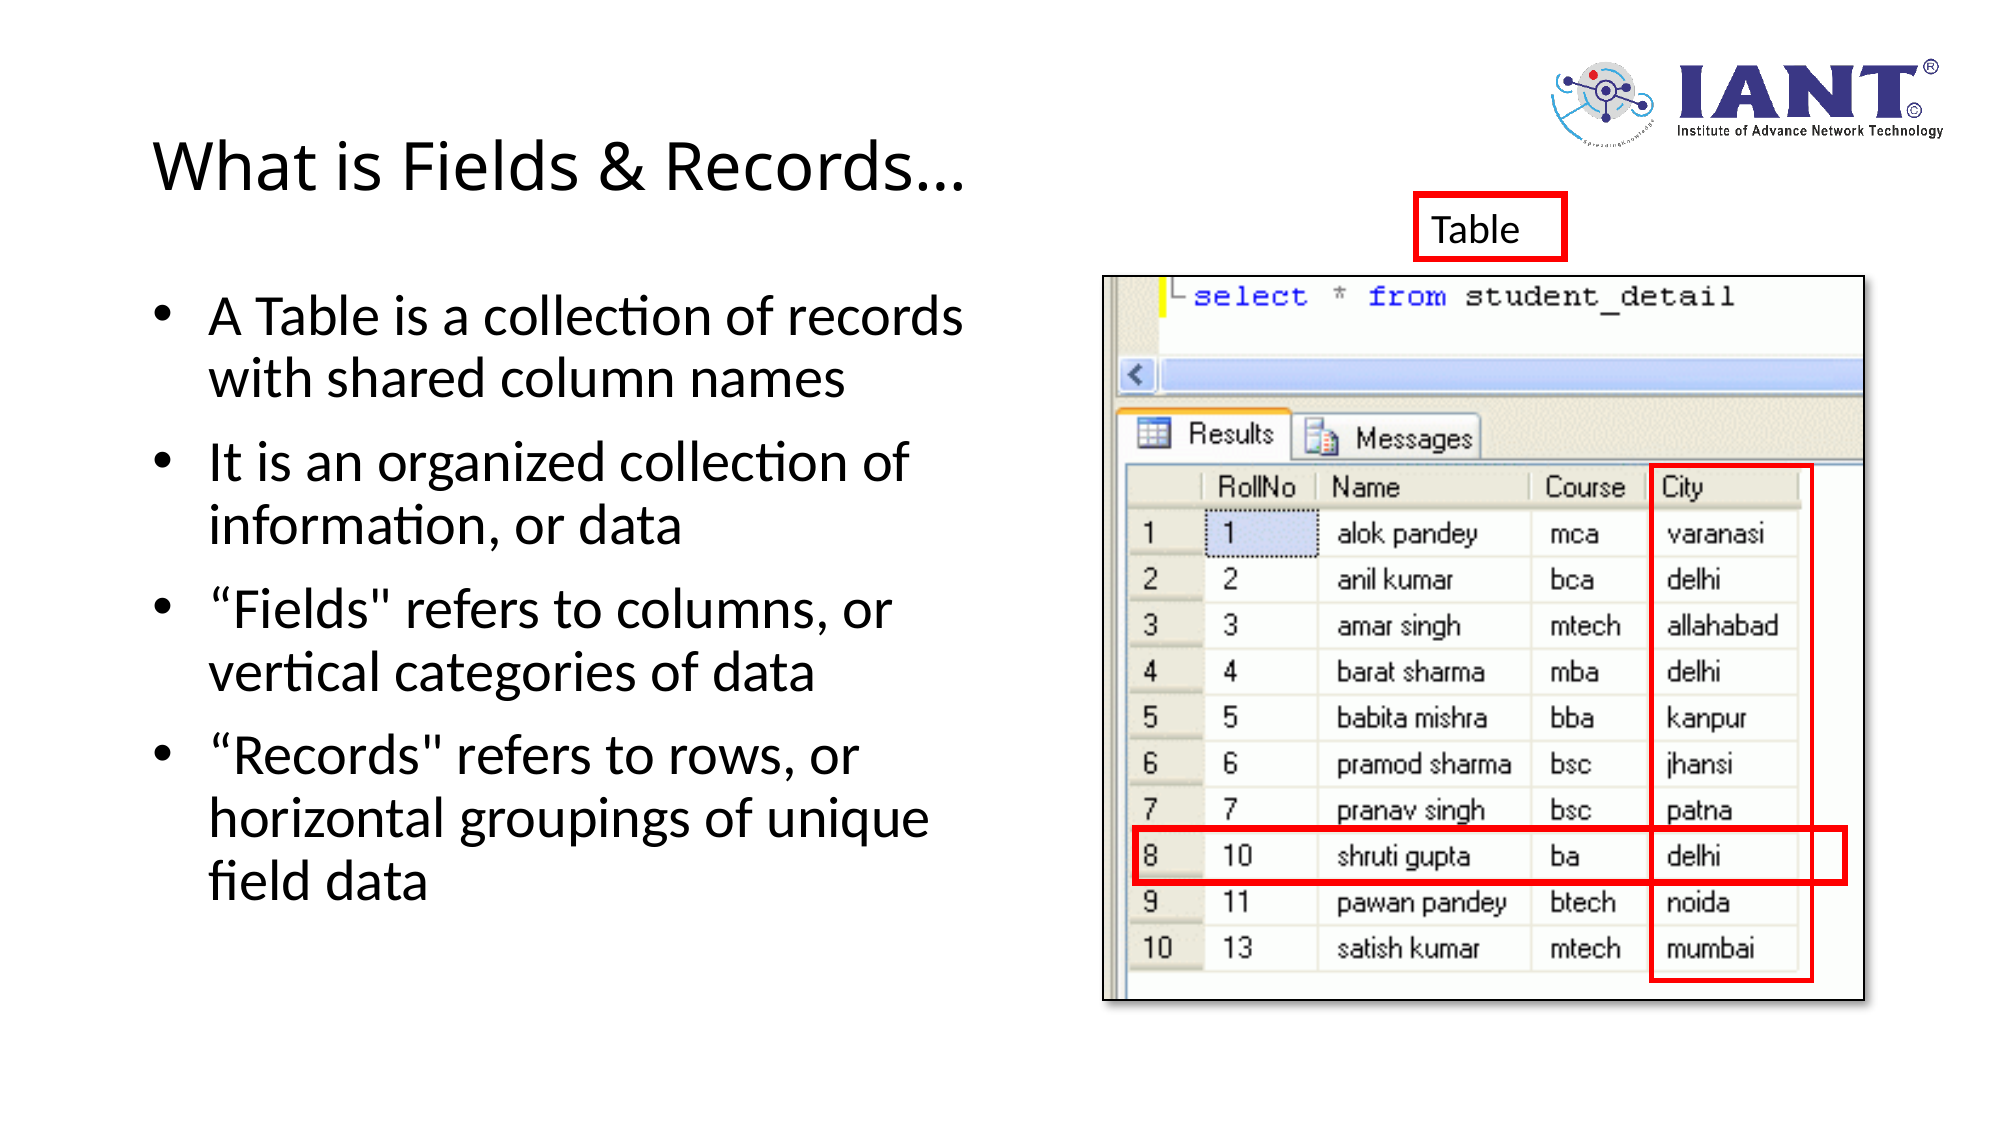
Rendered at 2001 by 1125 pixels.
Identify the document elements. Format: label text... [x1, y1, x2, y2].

picture [1529, 37, 1972, 158]
text_box What is Fields & Records… [137, 59, 1863, 278]
text_box Table [1415, 193, 1565, 260]
picture [1103, 277, 1863, 1000]
text_box A Table is a collection of records with shared column names It is an organized collection of information, or data “Fields" refers to columns, or vertical categories of data “Records" refers to rows, or horizontal groupings of unique field data [137, 277, 1000, 1023]
